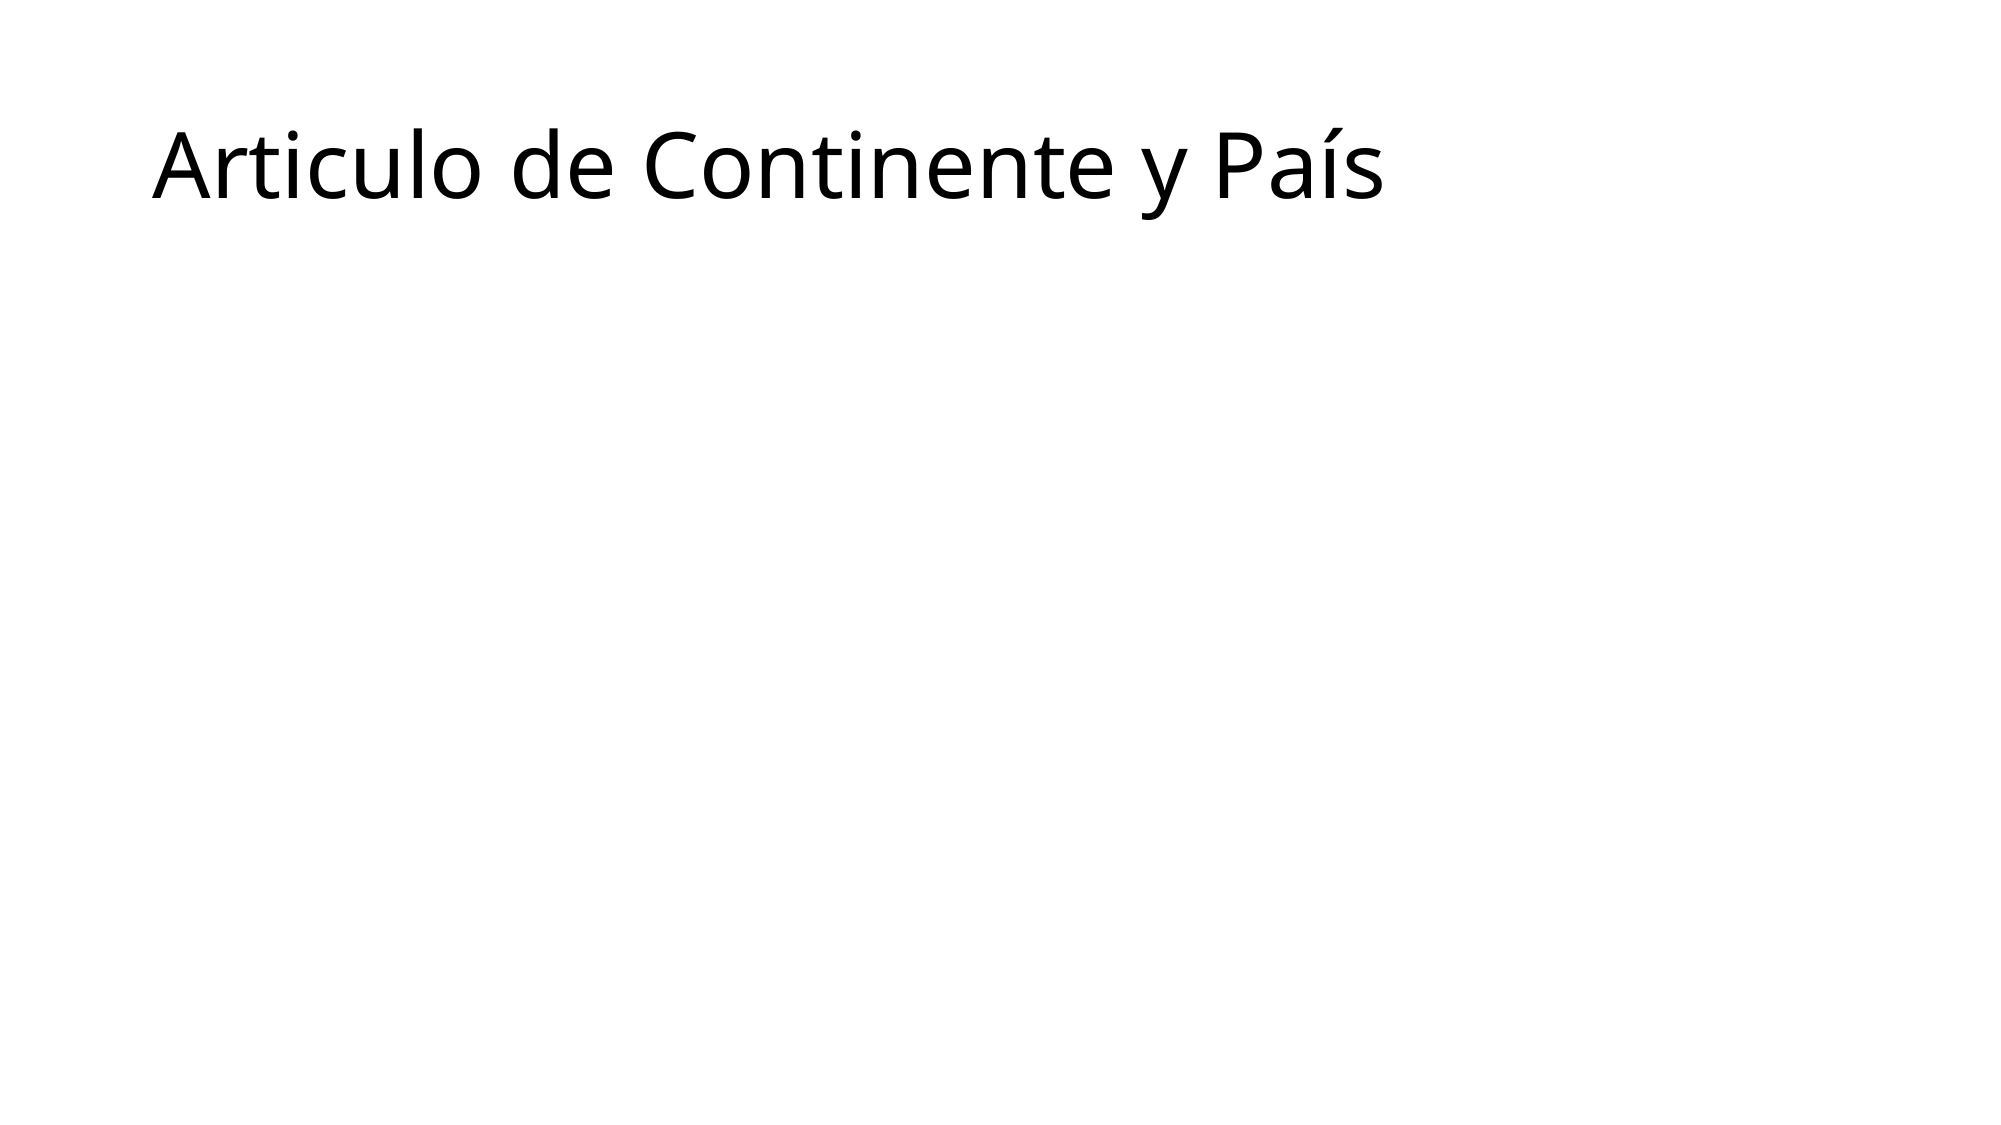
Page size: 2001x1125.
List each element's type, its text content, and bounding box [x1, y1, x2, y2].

title Articulo de Continente y País [137, 59, 1863, 278]
